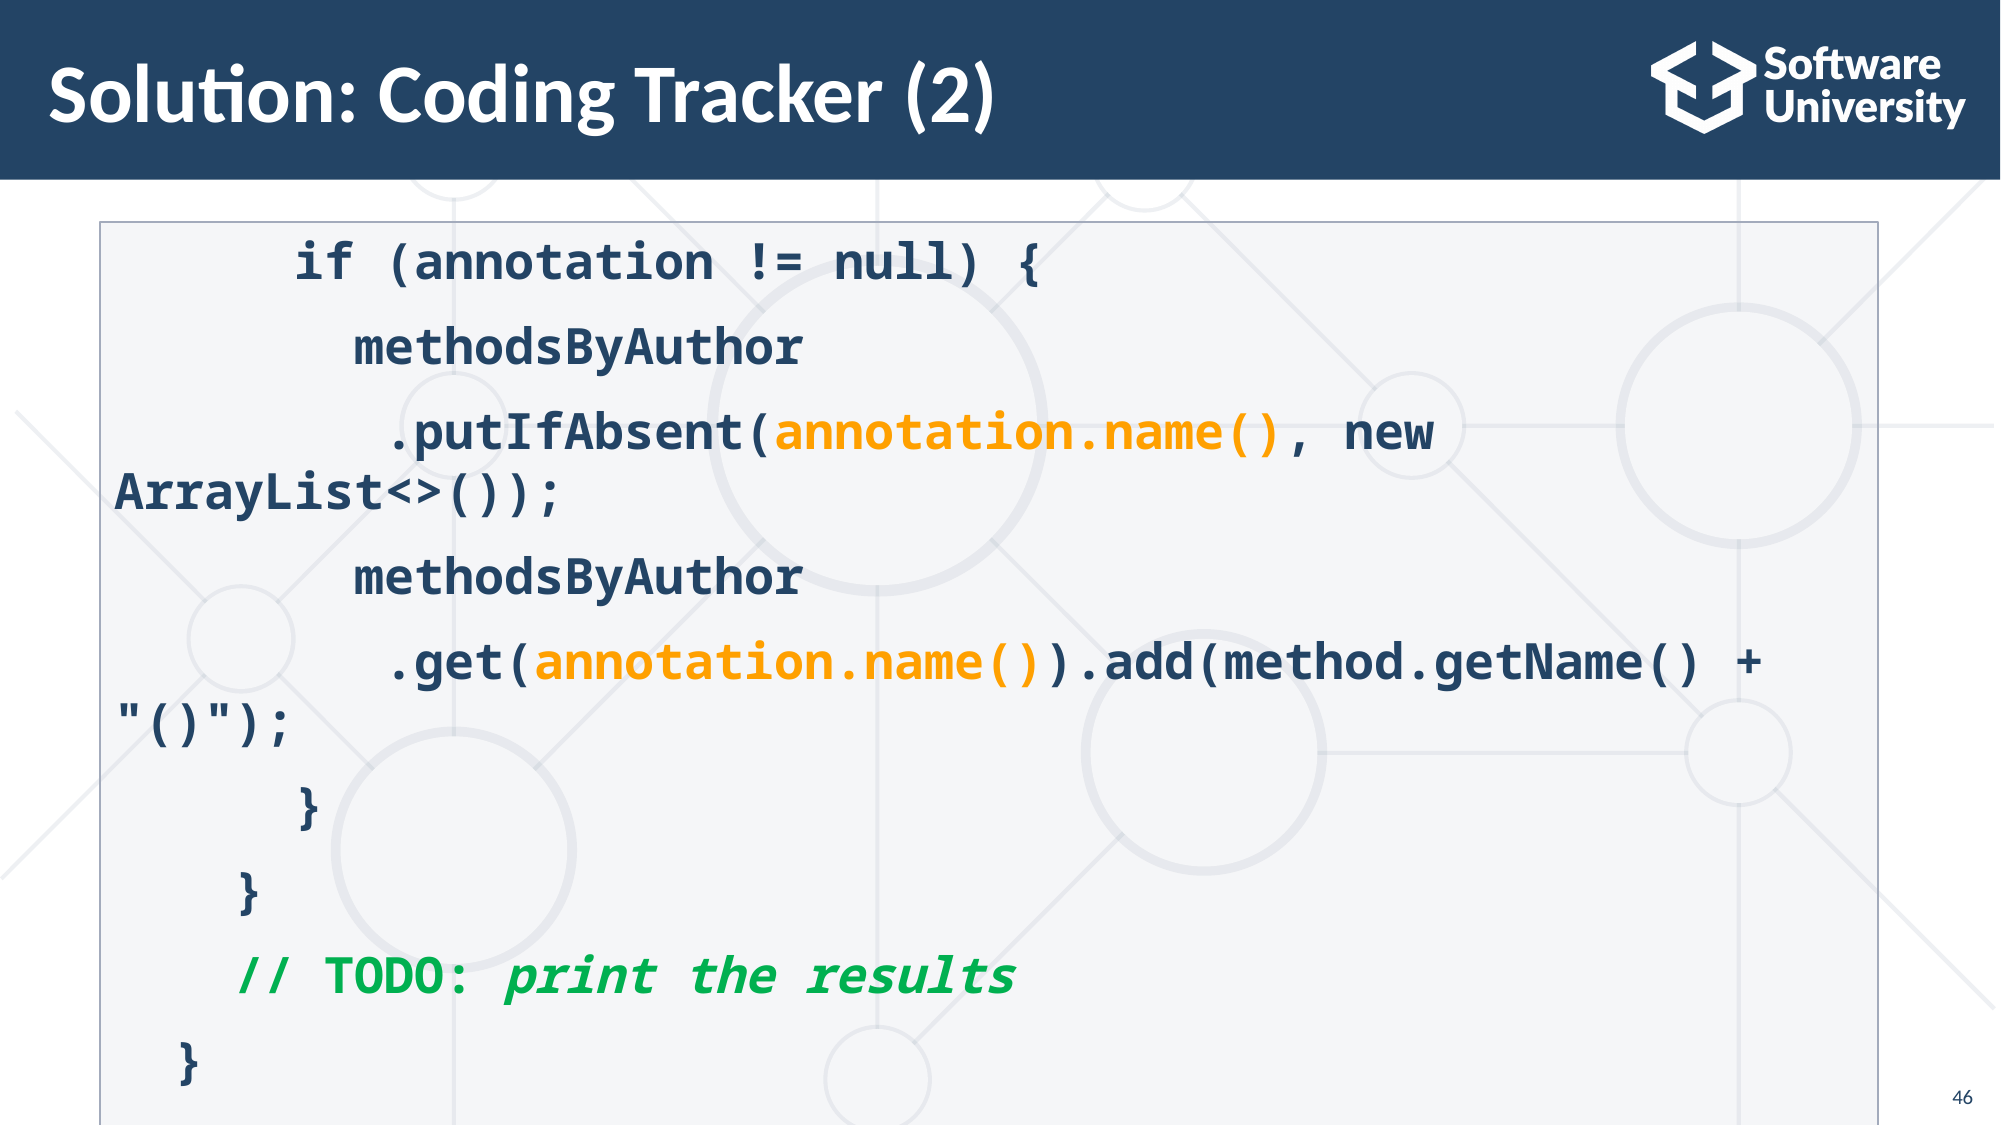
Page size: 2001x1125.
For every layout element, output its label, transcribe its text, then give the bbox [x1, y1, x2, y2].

title Solution: Coding Tracker (2) [31, 16, 1625, 162]
slide_number 46 [1927, 1067, 1989, 1117]
picture [1651, 41, 1966, 134]
text_box if (annotation != null) { methodsByAuthor .putIfAbsent(annotation.name(), new ArrayList<>()); methodsByAuthor .get(annotation.name()).add(method.getName() + "()"); } } // TODO: print the results } } [99, 221, 1879, 1125]
